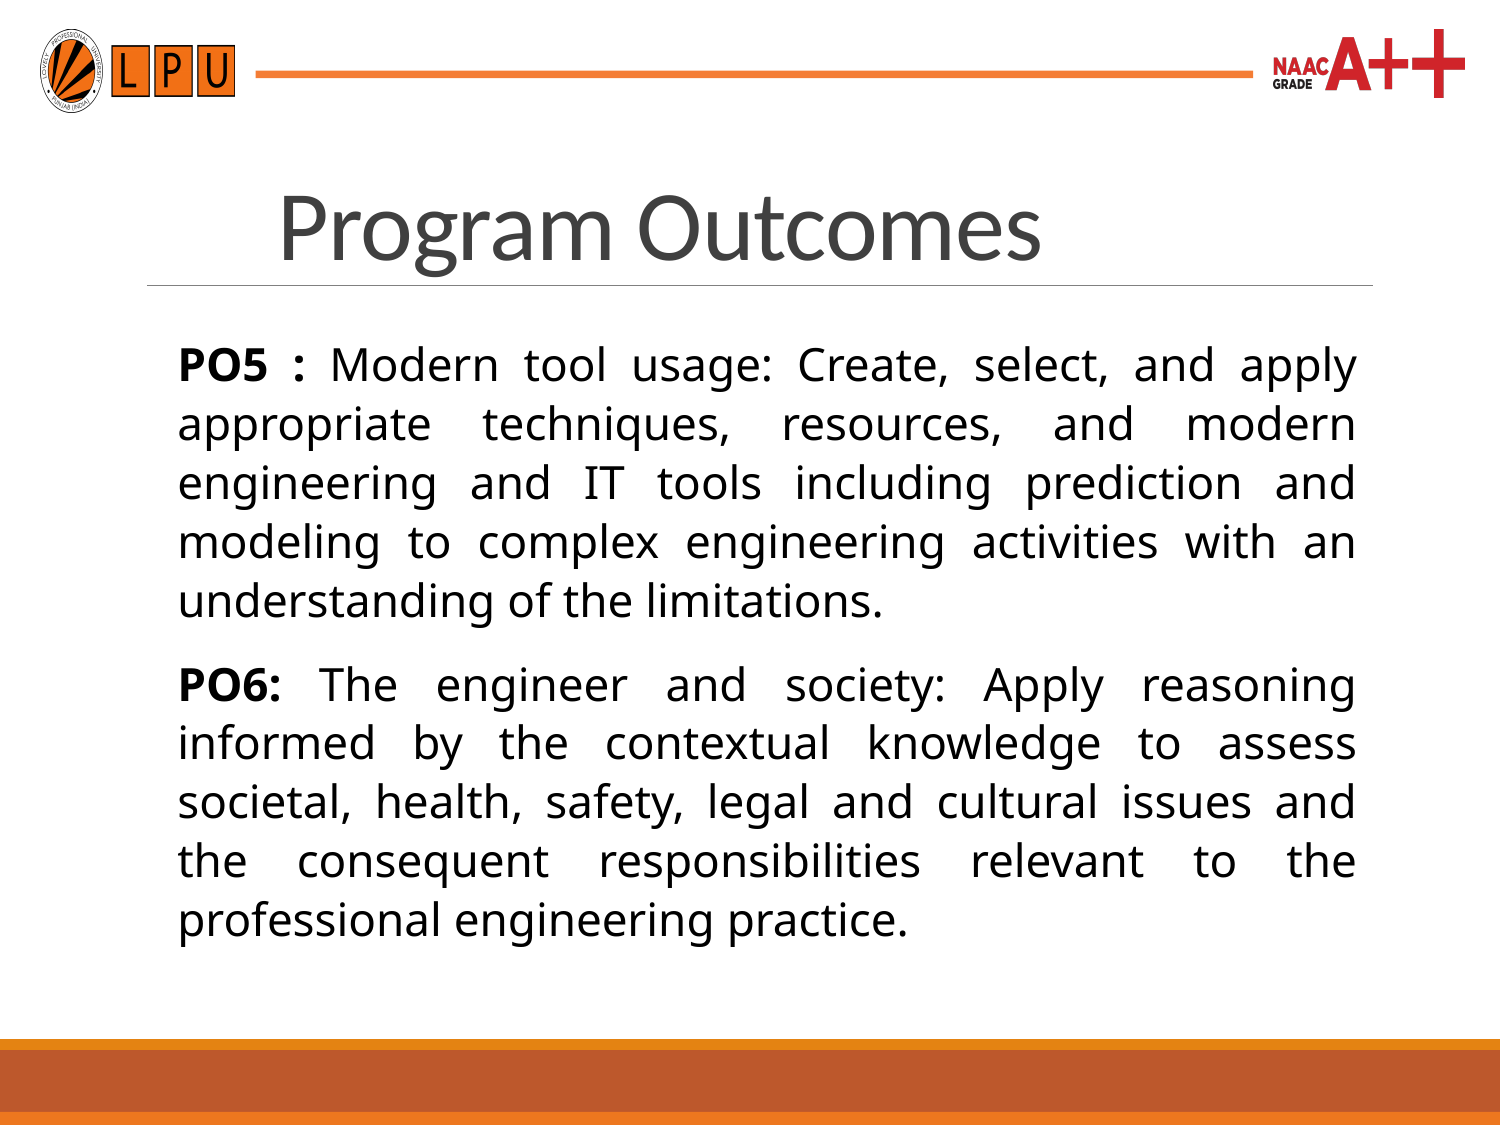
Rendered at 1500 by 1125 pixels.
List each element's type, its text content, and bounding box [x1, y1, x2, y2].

picture [1273, 29, 1465, 47]
text_box PO5 : Modern tool usage: Create, select, and apply appropriate techniques, resources, and modern engineering and IT tools including prediction and modeling to complex engineering activities with an understanding of the limitations. PO6: The engineer and society: Apply reasoning informed by the contextual knowledge to assess societal, health, safety, legal and cultural issues and the consequent responsibilities relevant to the professional engineering practice. [162, 324, 1373, 1037]
title Program Outcomes [262, 47, 1500, 285]
picture [40, 29, 235, 113]
